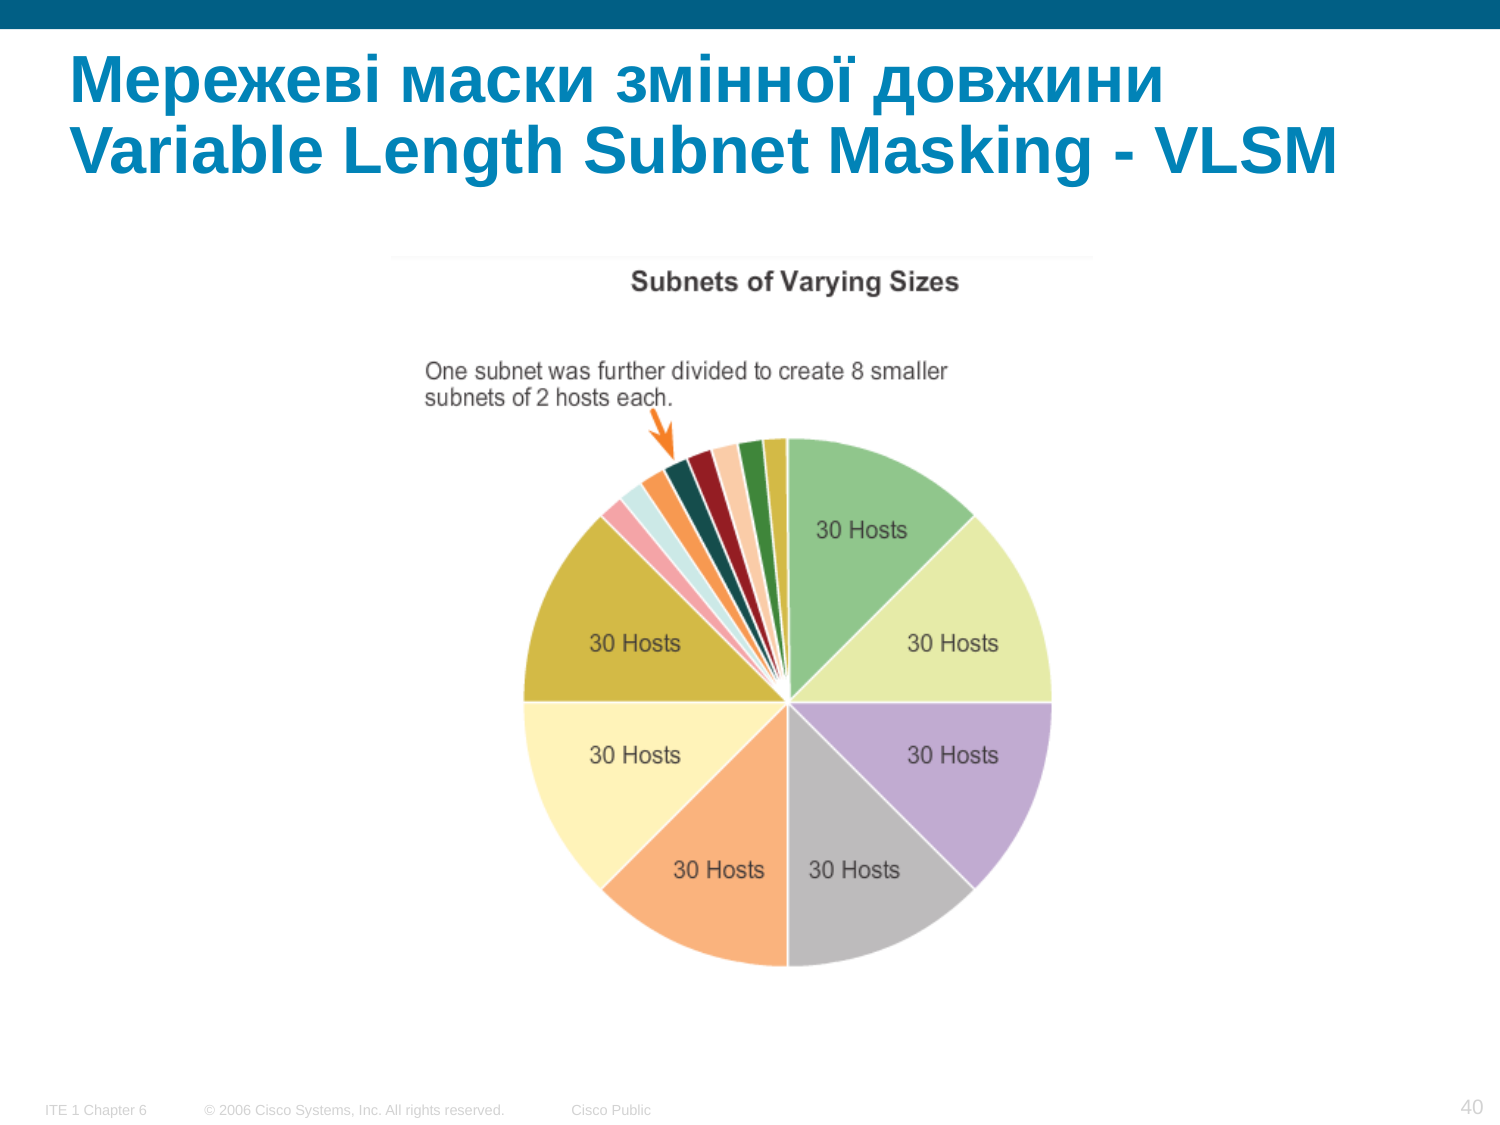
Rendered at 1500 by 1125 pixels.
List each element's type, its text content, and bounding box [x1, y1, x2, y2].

title Мережеві маски змінної довжини Variable Length Subnet Masking - VLSM [55, 52, 1443, 196]
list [90, 256, 1394, 977]
